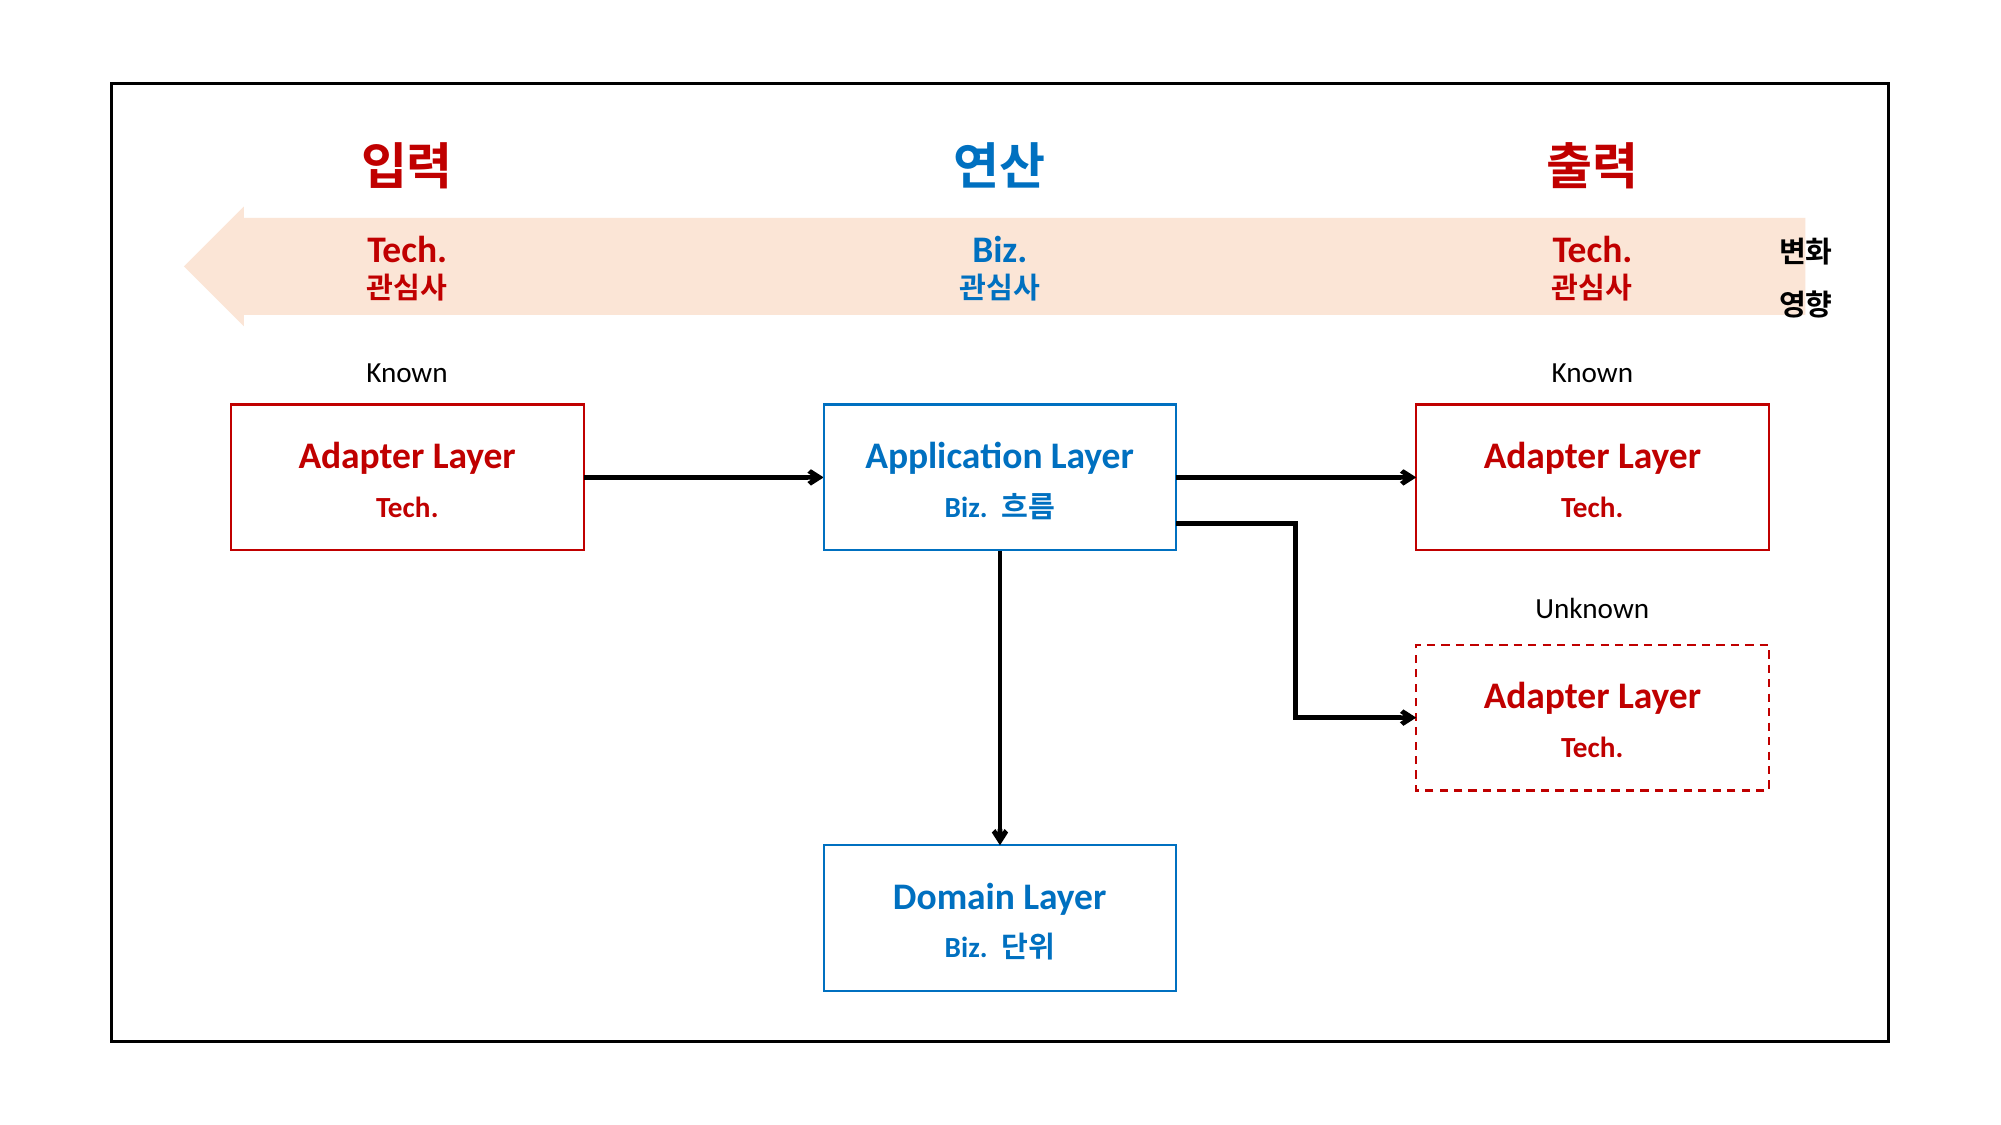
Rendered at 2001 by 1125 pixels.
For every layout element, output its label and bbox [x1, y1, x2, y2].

text_box [111, 83, 1889, 1042]
